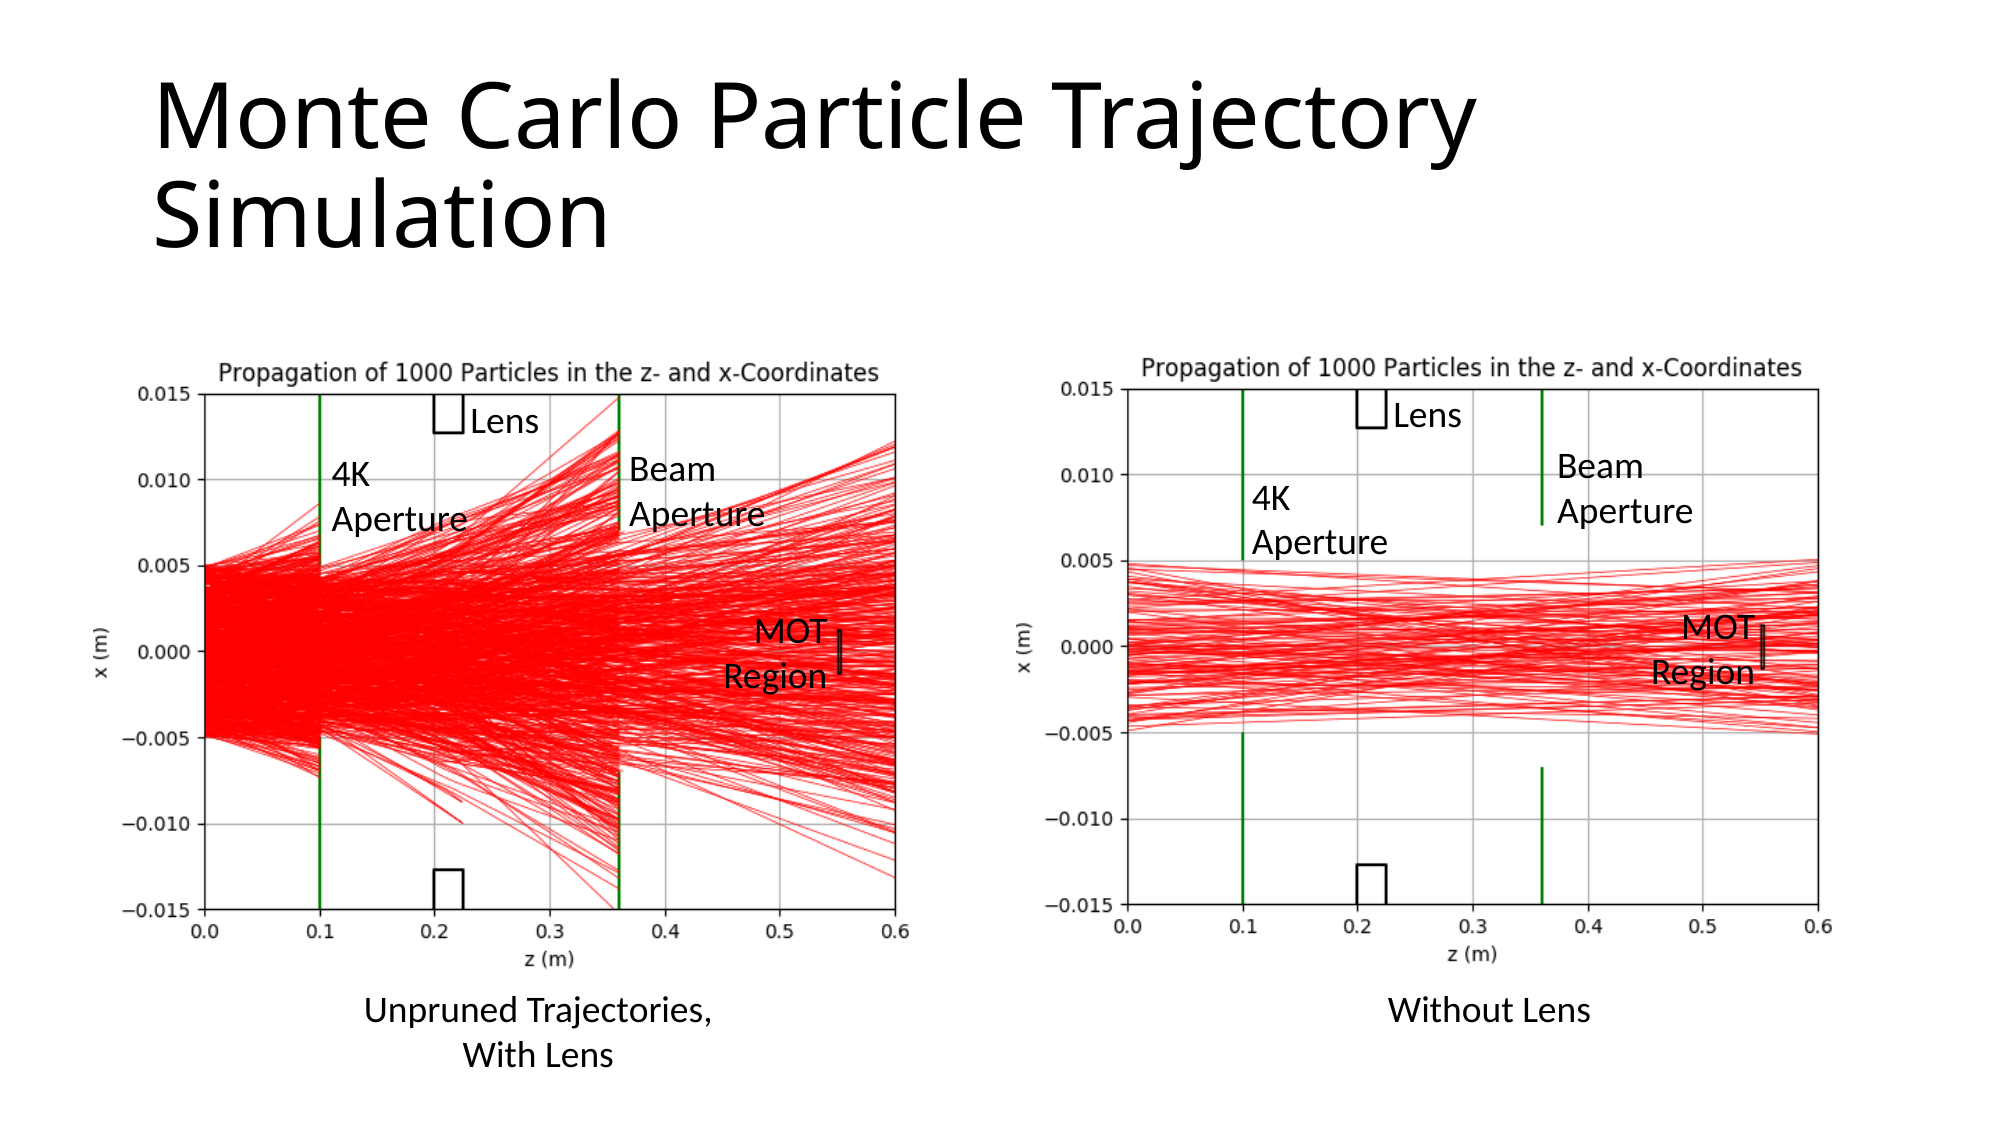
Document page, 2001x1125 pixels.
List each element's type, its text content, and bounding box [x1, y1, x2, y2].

text_box Without Lens [1369, 978, 1610, 1037]
text_box Unpruned Trajectories, With Lens [325, 983, 751, 1082]
picture [1015, 308, 1907, 978]
title Monte Carlo Particle Trajectory Simulation [137, 59, 1863, 278]
picture [92, 313, 984, 983]
